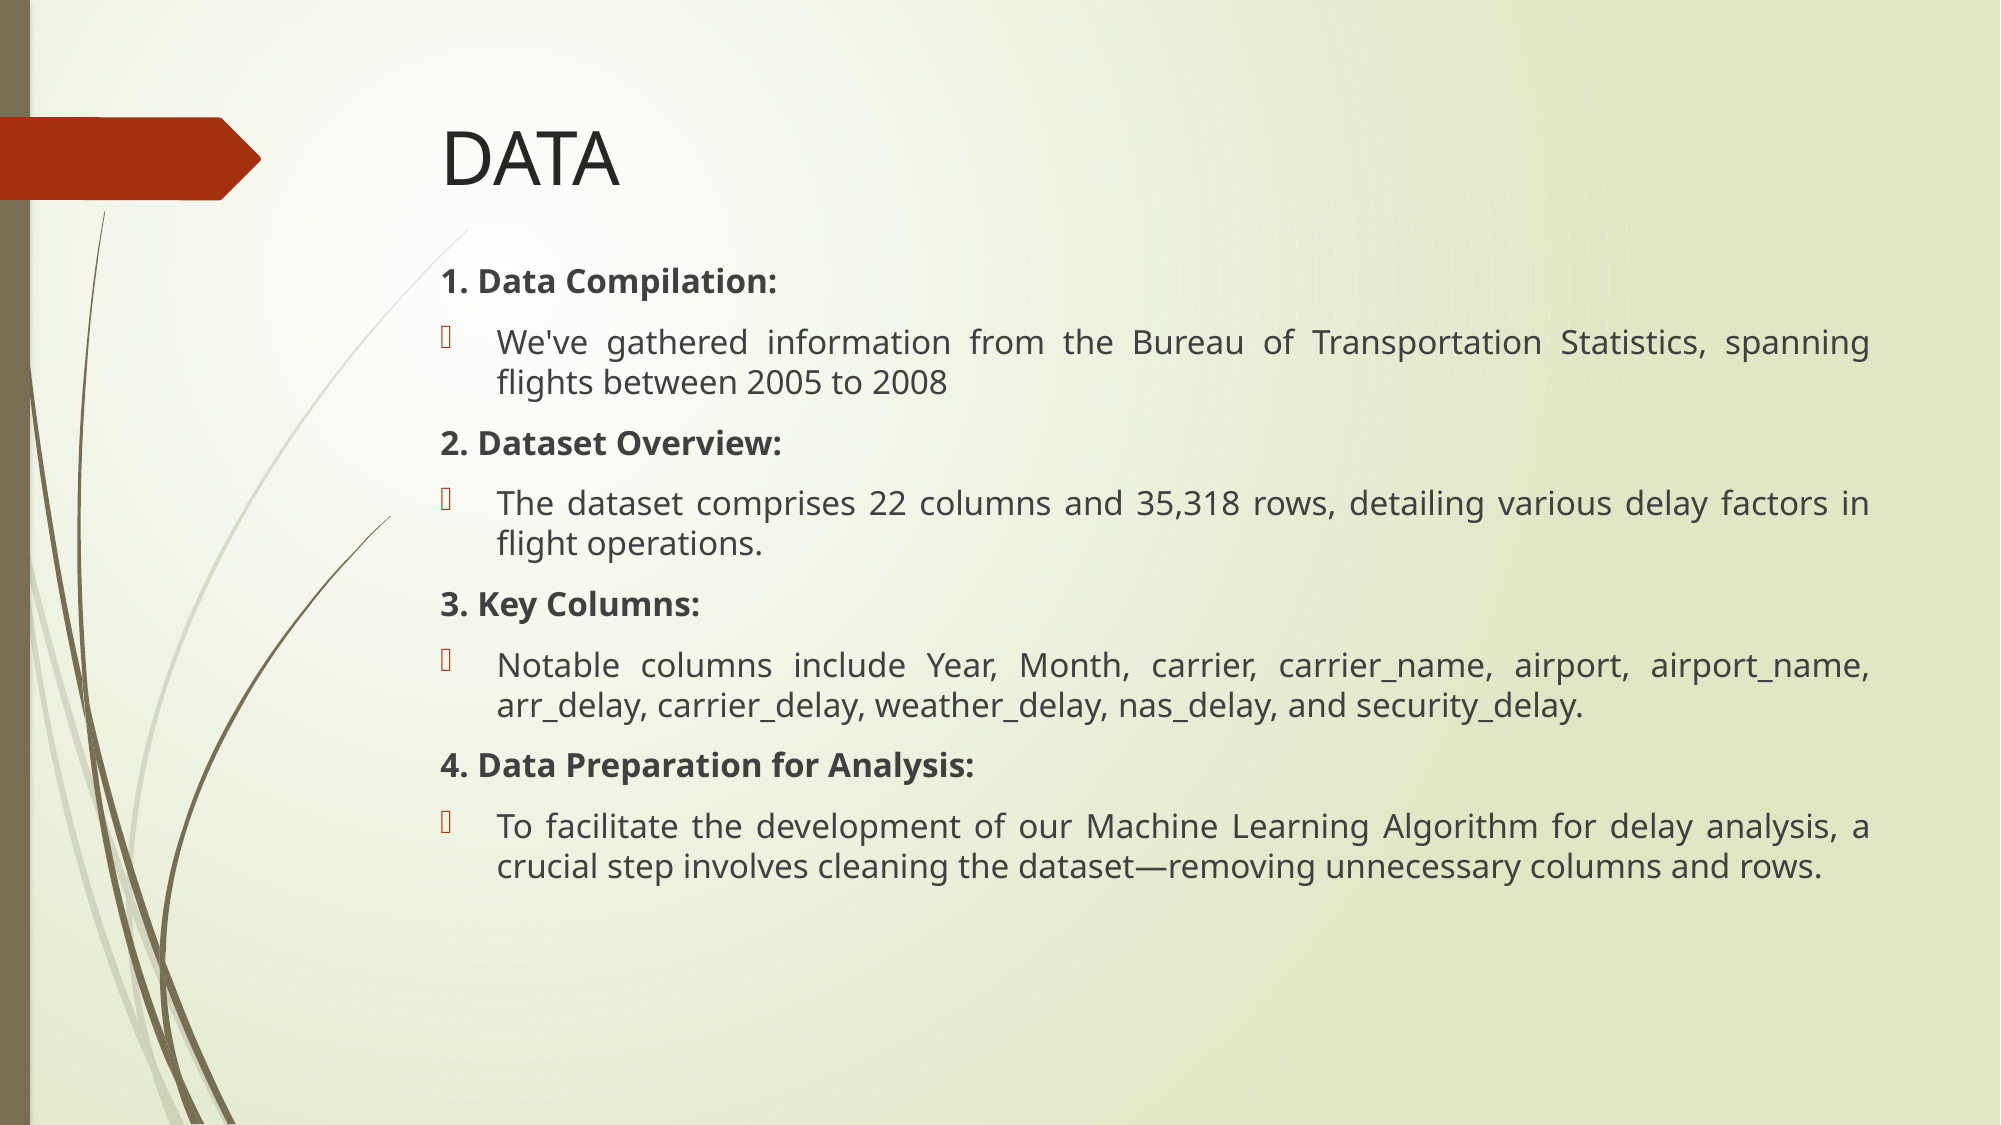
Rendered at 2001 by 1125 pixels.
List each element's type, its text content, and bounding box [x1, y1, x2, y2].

title DATA [425, 102, 1888, 252]
list 1. Data Compilation: We've gathered information from the Bureau of Transportation Statistics, spanning flights between 2005 to 2008 2. Dataset Overview: The dataset comprises 22 columns and 35,318 rows, detailing various delay factors in flight operations. 3. Key Columns: Notable columns include Year, Month, carrier, carrier_name, airport, airport_name, arr_delay, carrier_delay, weather_delay, nas_delay, and security_delay. 4. Data Preparation for Analysis: To facilitate the development of our Machine Learning Algorithm for delay analysis, a crucial step involves cleaning the dataset—removing unnecessary columns and rows. [425, 252, 1888, 989]
